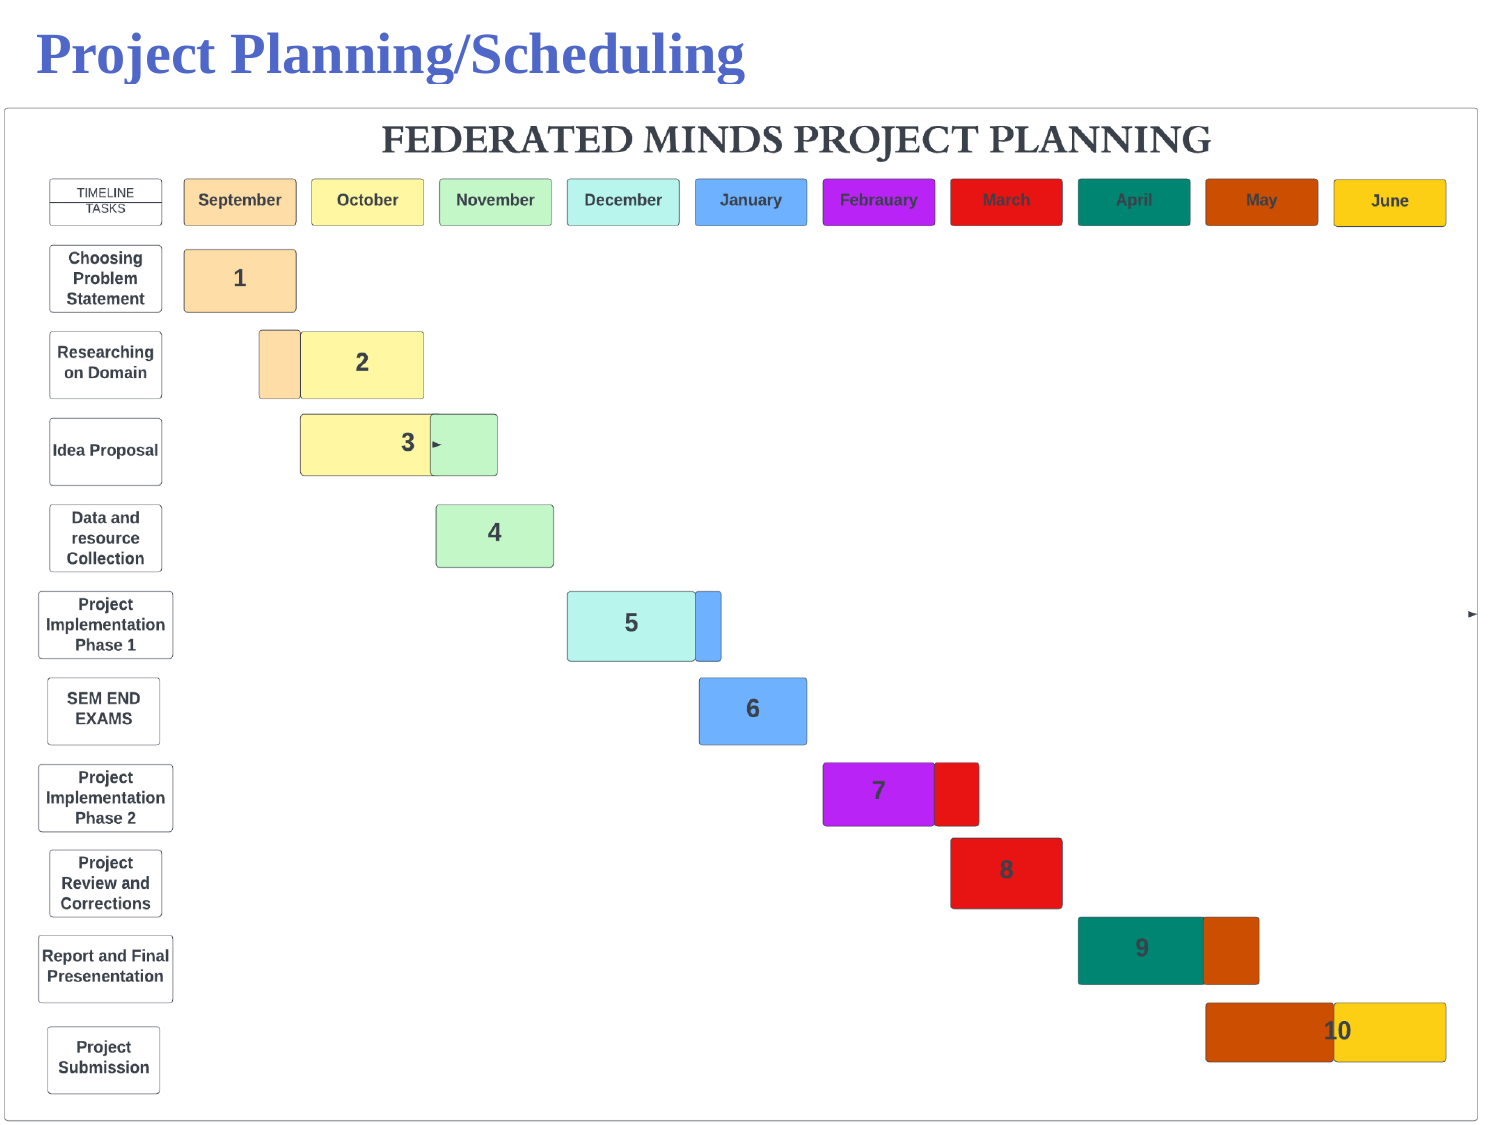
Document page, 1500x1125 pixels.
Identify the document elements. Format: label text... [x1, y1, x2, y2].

title Project Planning/Scheduling [21, 0, 1372, 82]
picture [0, 84, 1500, 1125]
